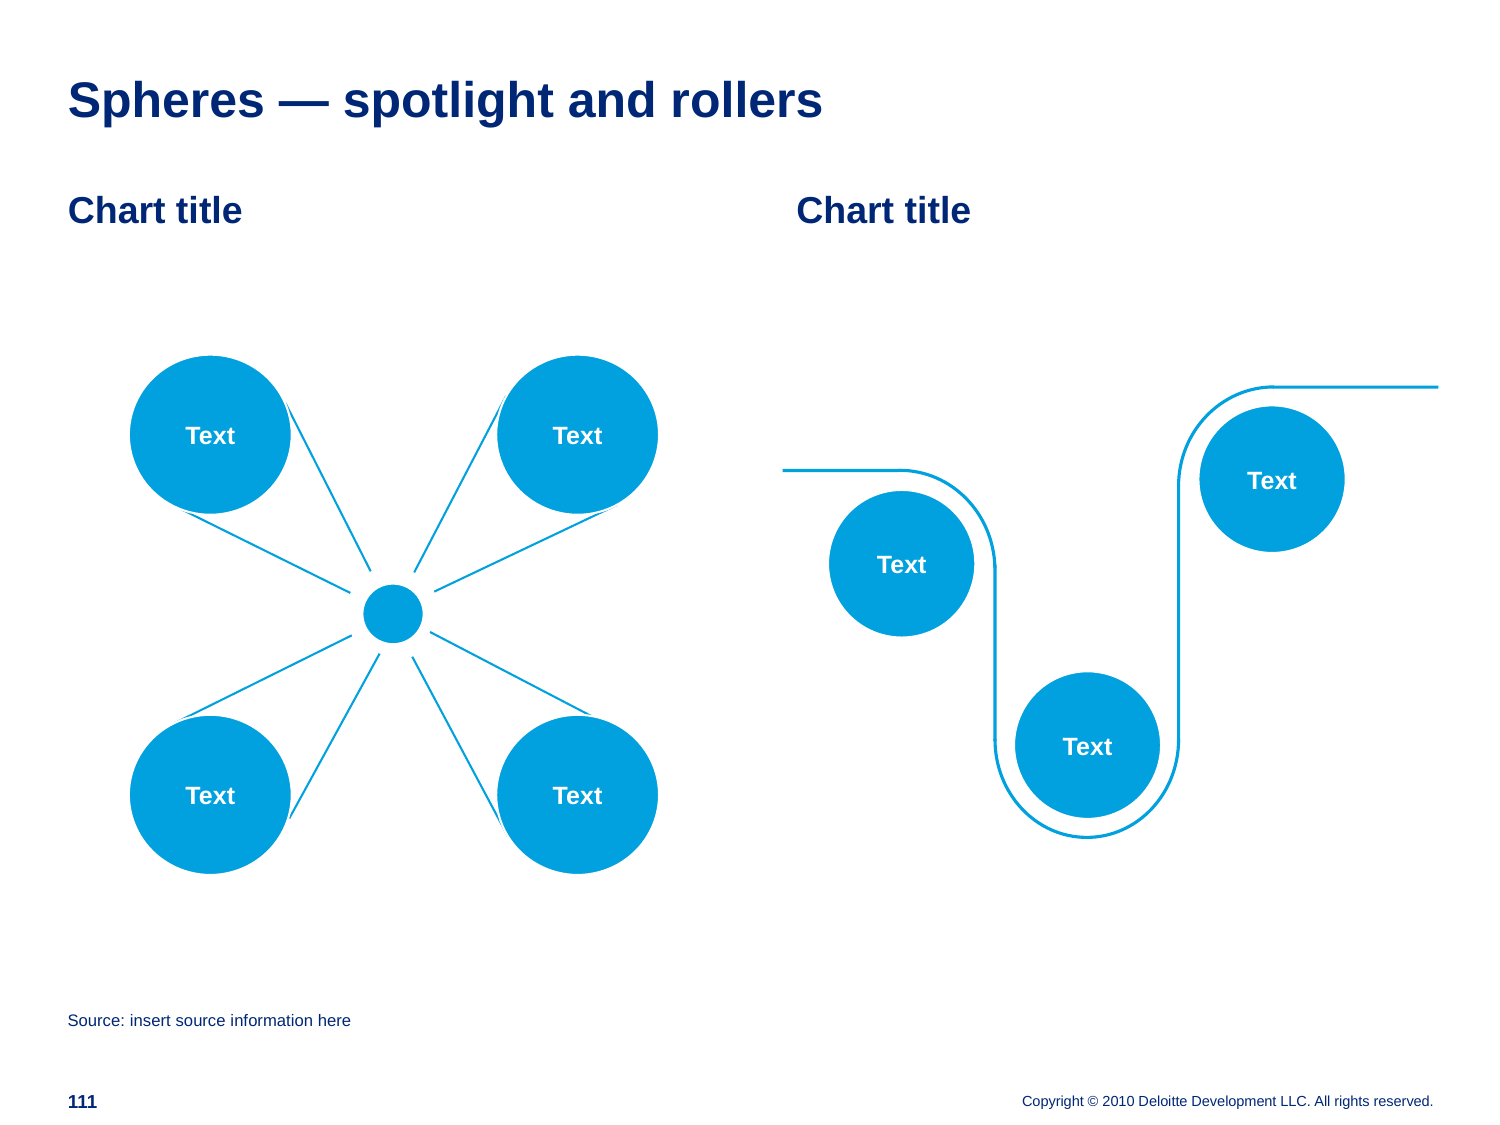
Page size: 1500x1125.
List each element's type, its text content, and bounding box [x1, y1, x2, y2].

text_box Chart title [796, 185, 1118, 231]
text_box Text [496, 714, 660, 875]
text_box Chart title [67, 185, 389, 231]
text_box Text [128, 714, 292, 875]
text_box Source: insert source information here [67, 1009, 723, 1031]
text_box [782, 386, 1439, 838]
title Spheres — spotlight and rollers [67, 73, 1435, 128]
text_box Text [128, 354, 292, 515]
text_box [362, 583, 424, 645]
text_box Text [496, 354, 660, 515]
